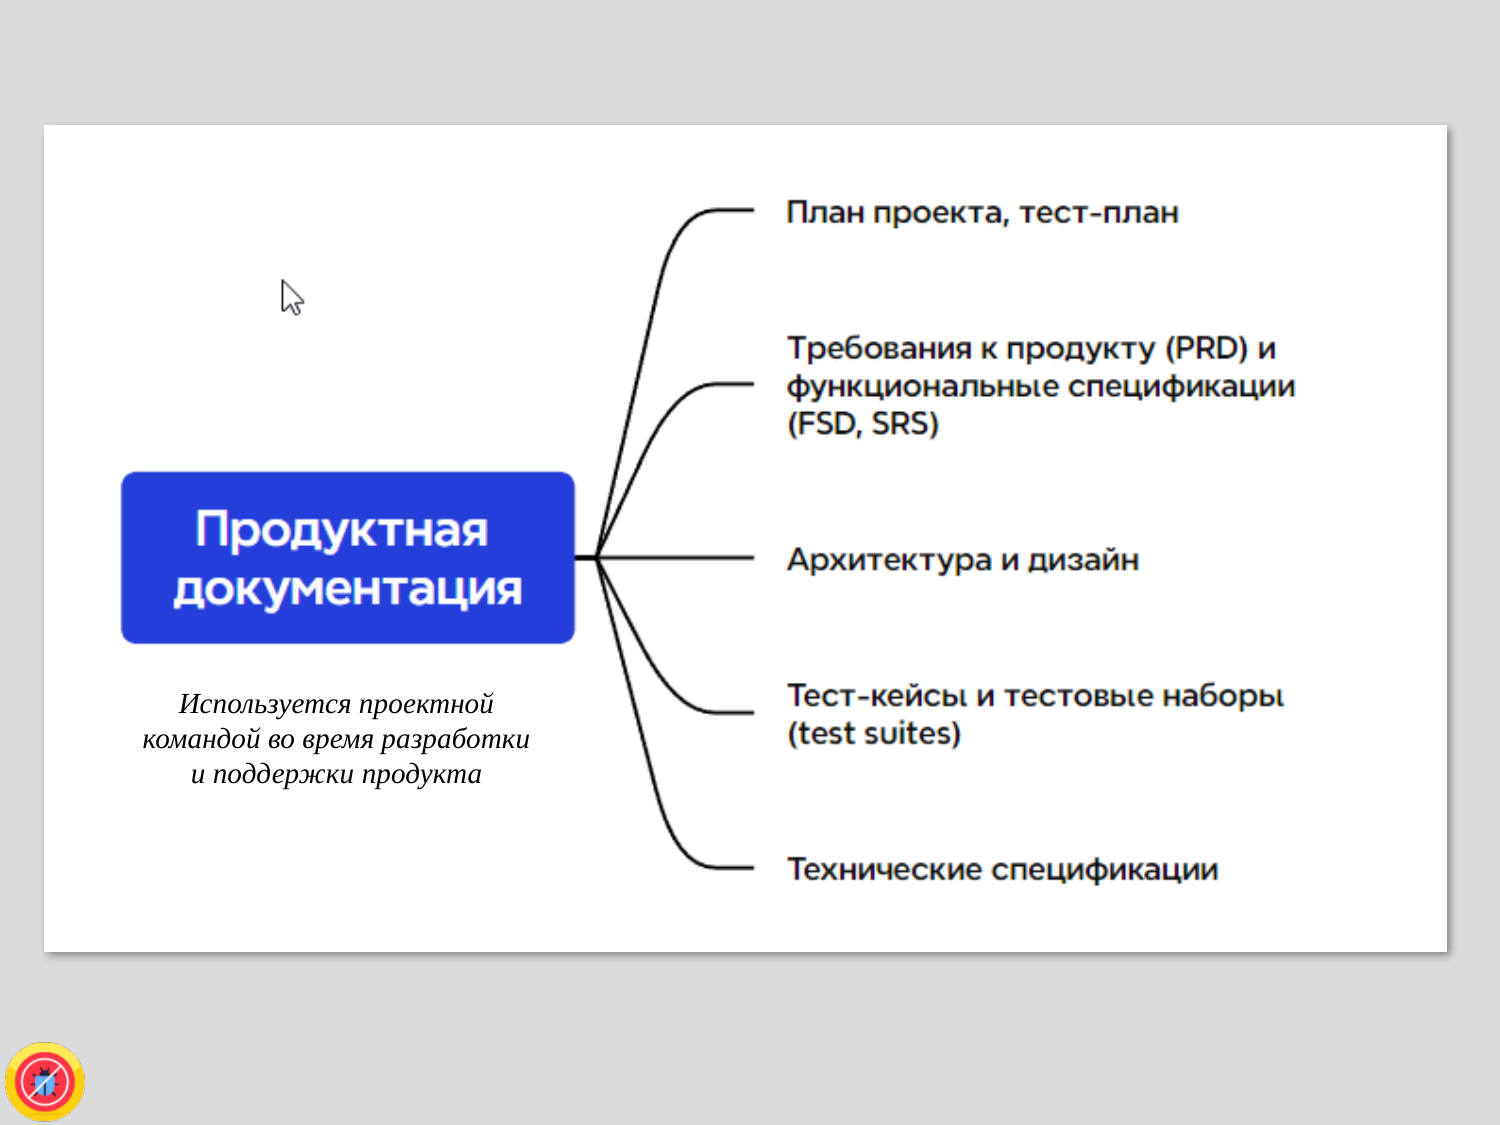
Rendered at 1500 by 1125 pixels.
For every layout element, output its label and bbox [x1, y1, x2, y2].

picture [3, 1040, 87, 1124]
picture [44, 125, 1448, 952]
